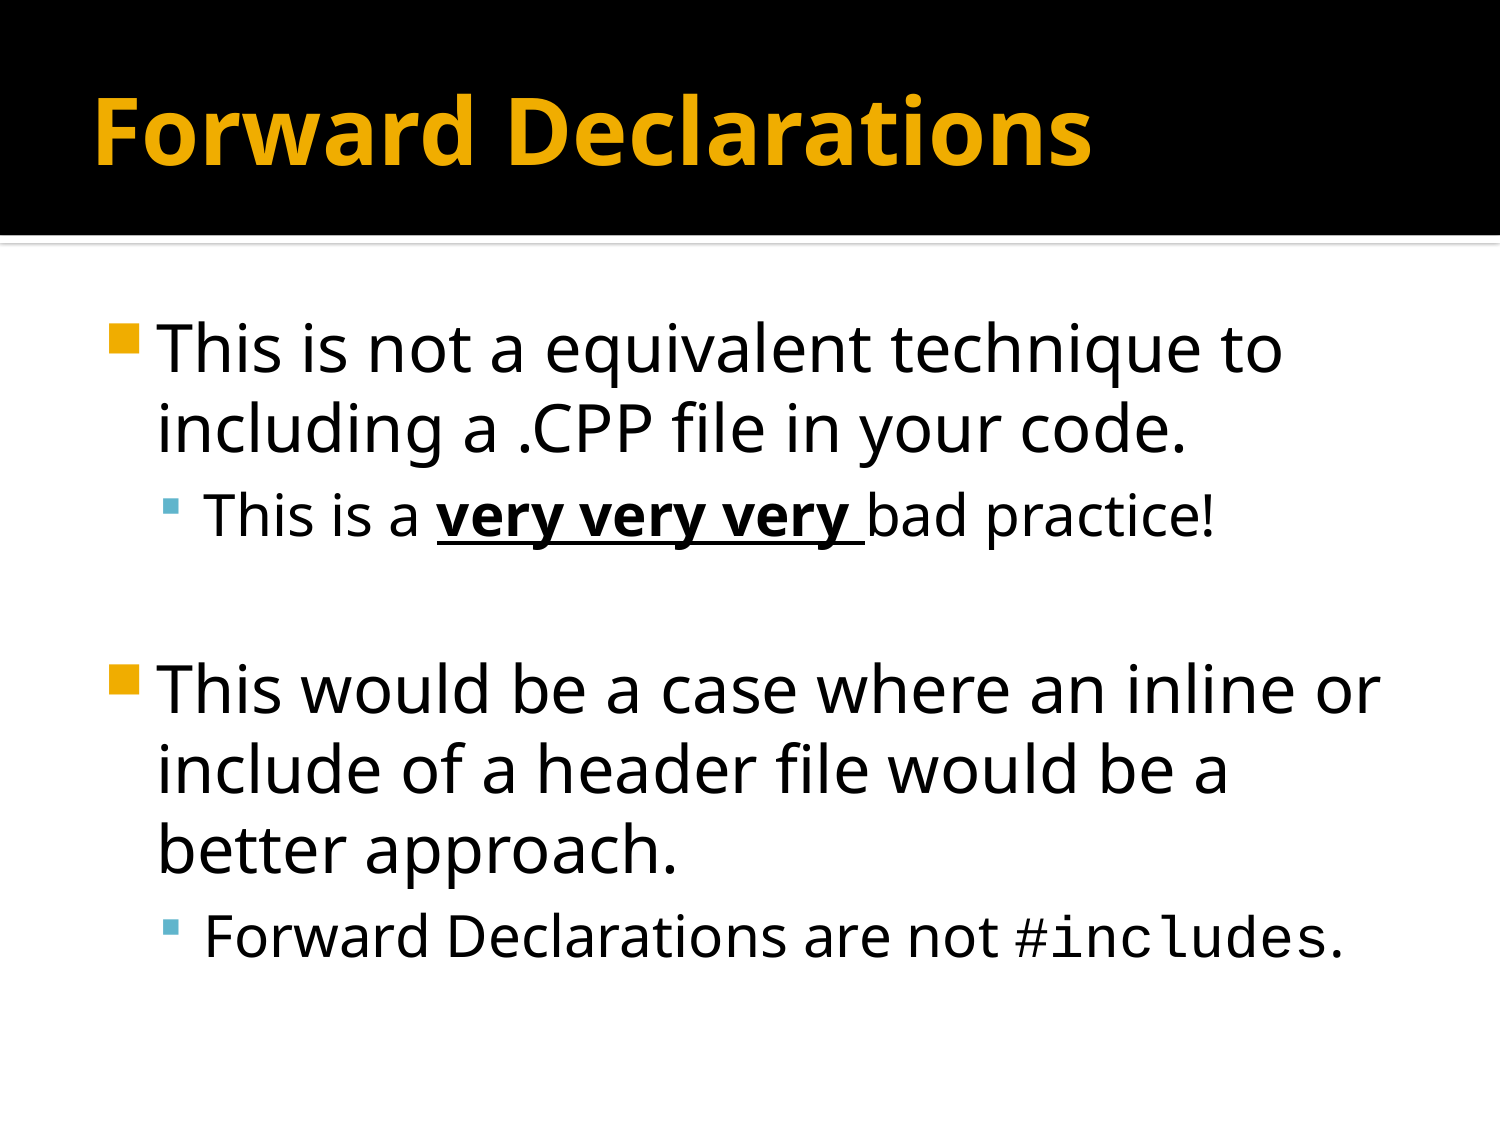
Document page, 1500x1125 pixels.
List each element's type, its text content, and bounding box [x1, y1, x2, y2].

list This is not a equivalent technique to including a .CPP file in your code. This is a very very very bad practice! This would be a case where an inline or include of a header file would be a better approach. Forward Declarations are not #includes. [75, 291, 1425, 1050]
title Forward Declarations [75, 25, 1425, 231]
